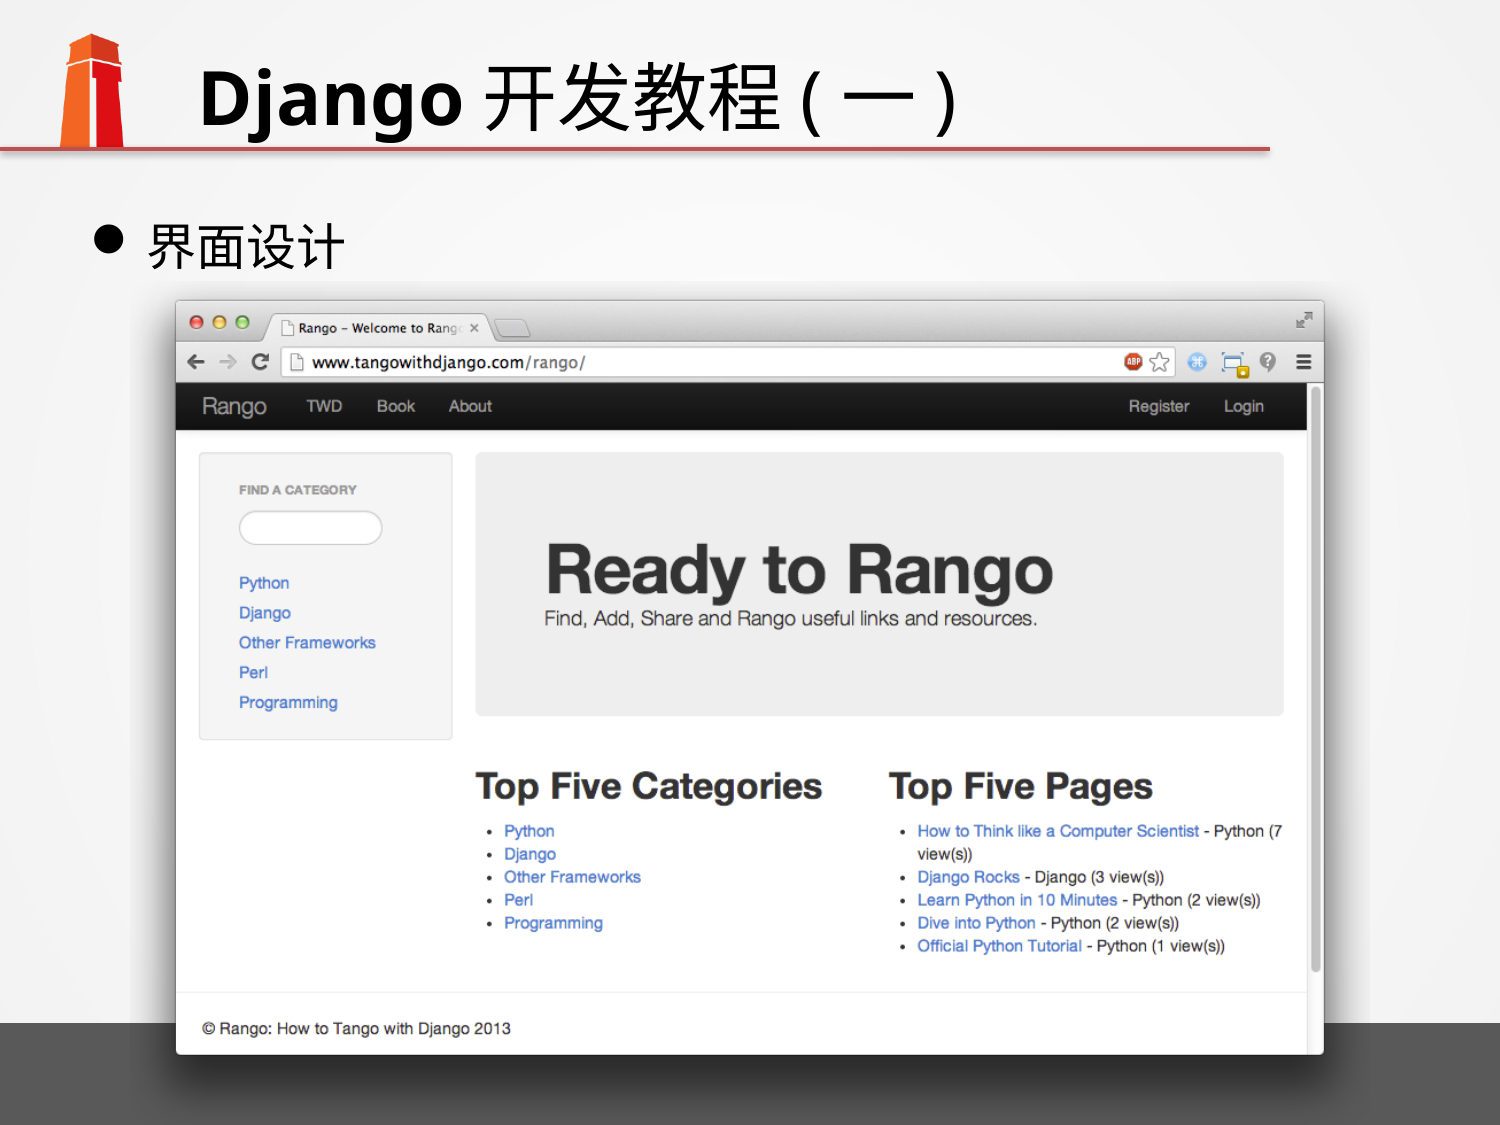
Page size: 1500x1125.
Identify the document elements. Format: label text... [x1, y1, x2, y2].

picture [16, 11, 166, 147]
list 界面设计 [75, 208, 1425, 1005]
picture [129, 281, 1370, 1125]
title Django开发教程(一) [183, 42, 1270, 149]
